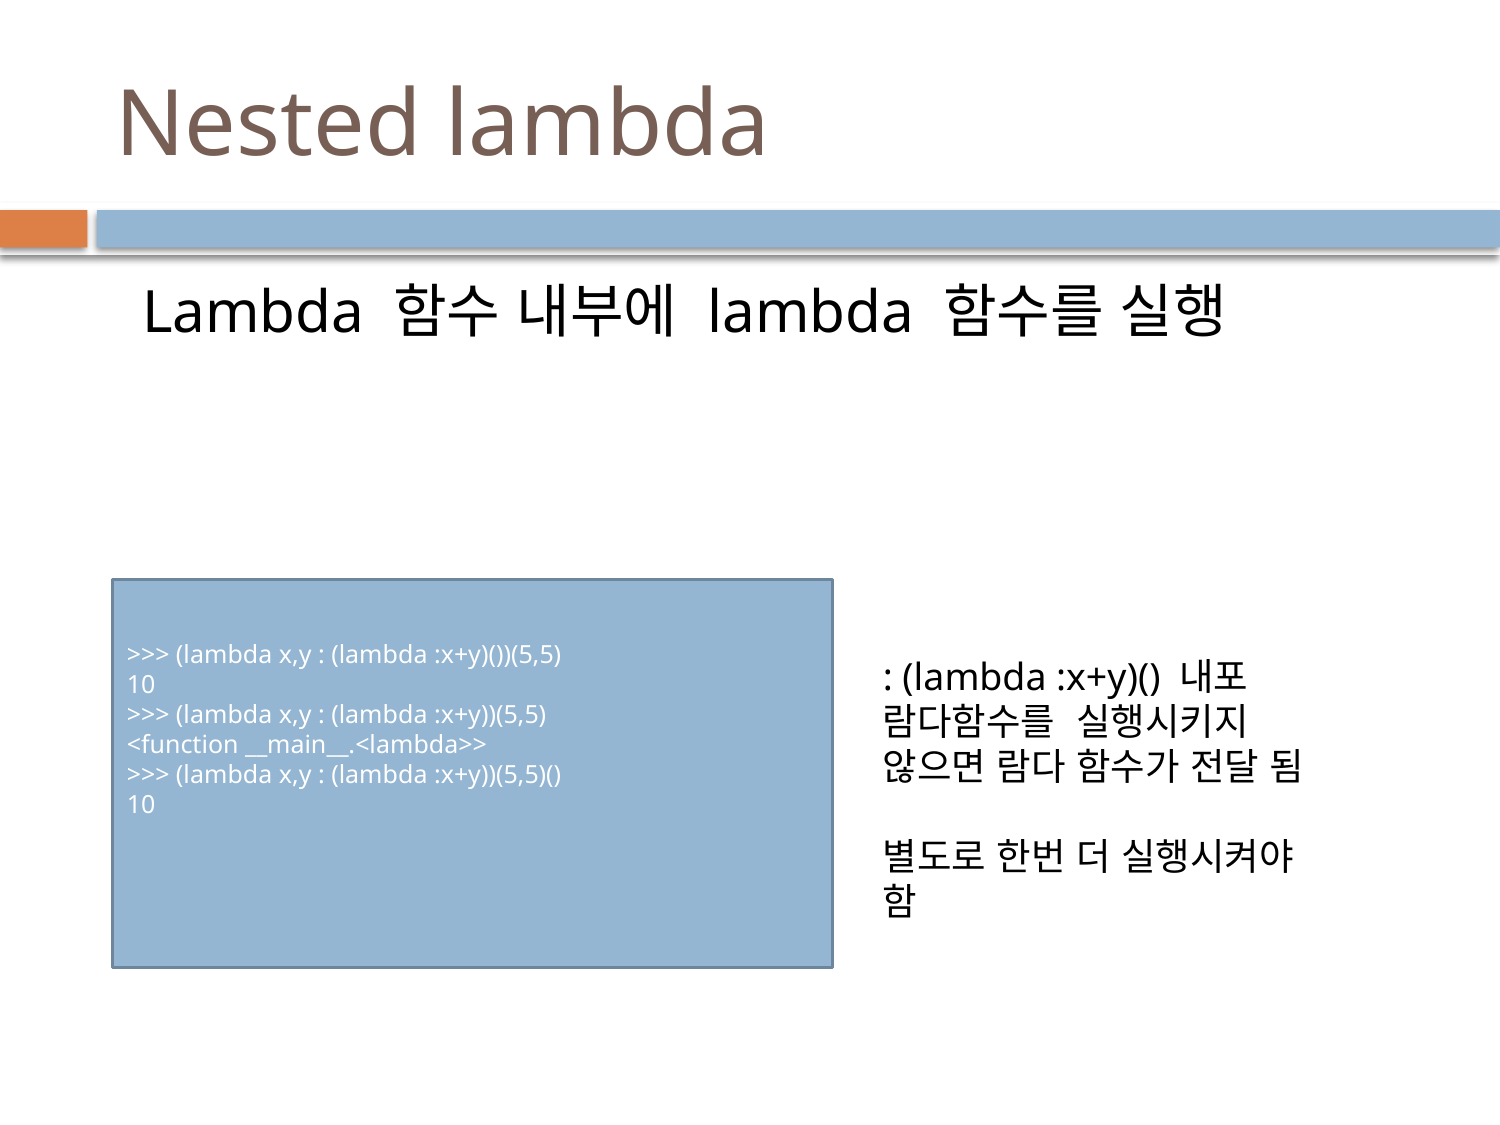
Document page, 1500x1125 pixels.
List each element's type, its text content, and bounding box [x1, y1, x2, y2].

text_box >>> (lambda x,y : (lambda :x+y)())(5,5) 10 >>> (lambda x,y : (lambda :x+y))(5,5) <function __main__.<lambda>> >>> (lambda x,y : (lambda :x+y))(5,5)() 10 [111, 578, 834, 969]
text_box : (lambda :x+y)() 내포 람다함수를 실행시키지 않으면 람다 함수가 전달 됨 별도로 한번 더 실행시켜야 함 [868, 645, 1353, 930]
list Lambda 함수 내부에 lambda 함수를 실행 [75, 267, 1425, 480]
title Nested lambda [100, 37, 1438, 200]
